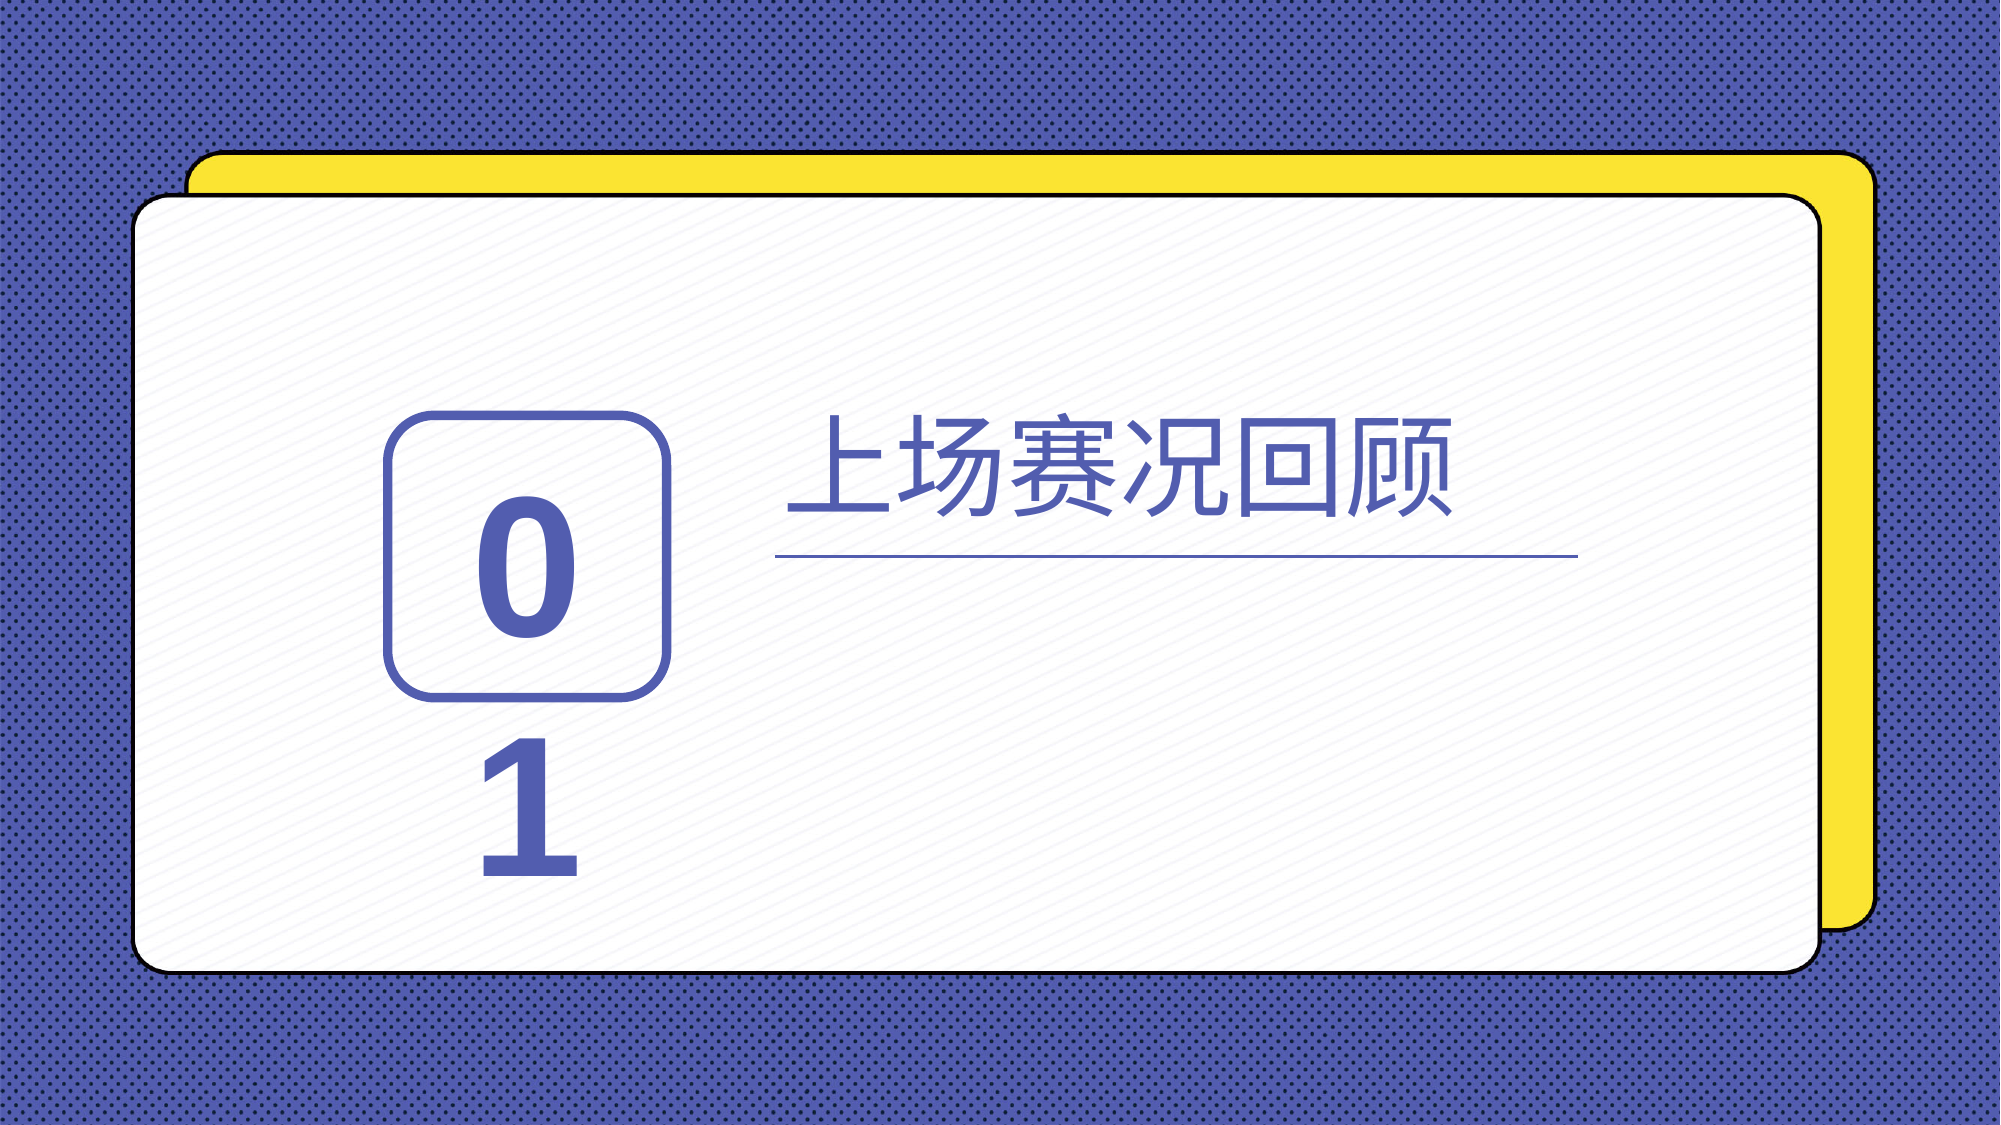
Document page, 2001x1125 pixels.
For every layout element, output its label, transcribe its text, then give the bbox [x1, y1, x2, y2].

text_box 01 [387, 415, 667, 698]
text_box 上场赛况回顾 [767, 388, 1473, 539]
picture [0, 0, 2000, 1125]
